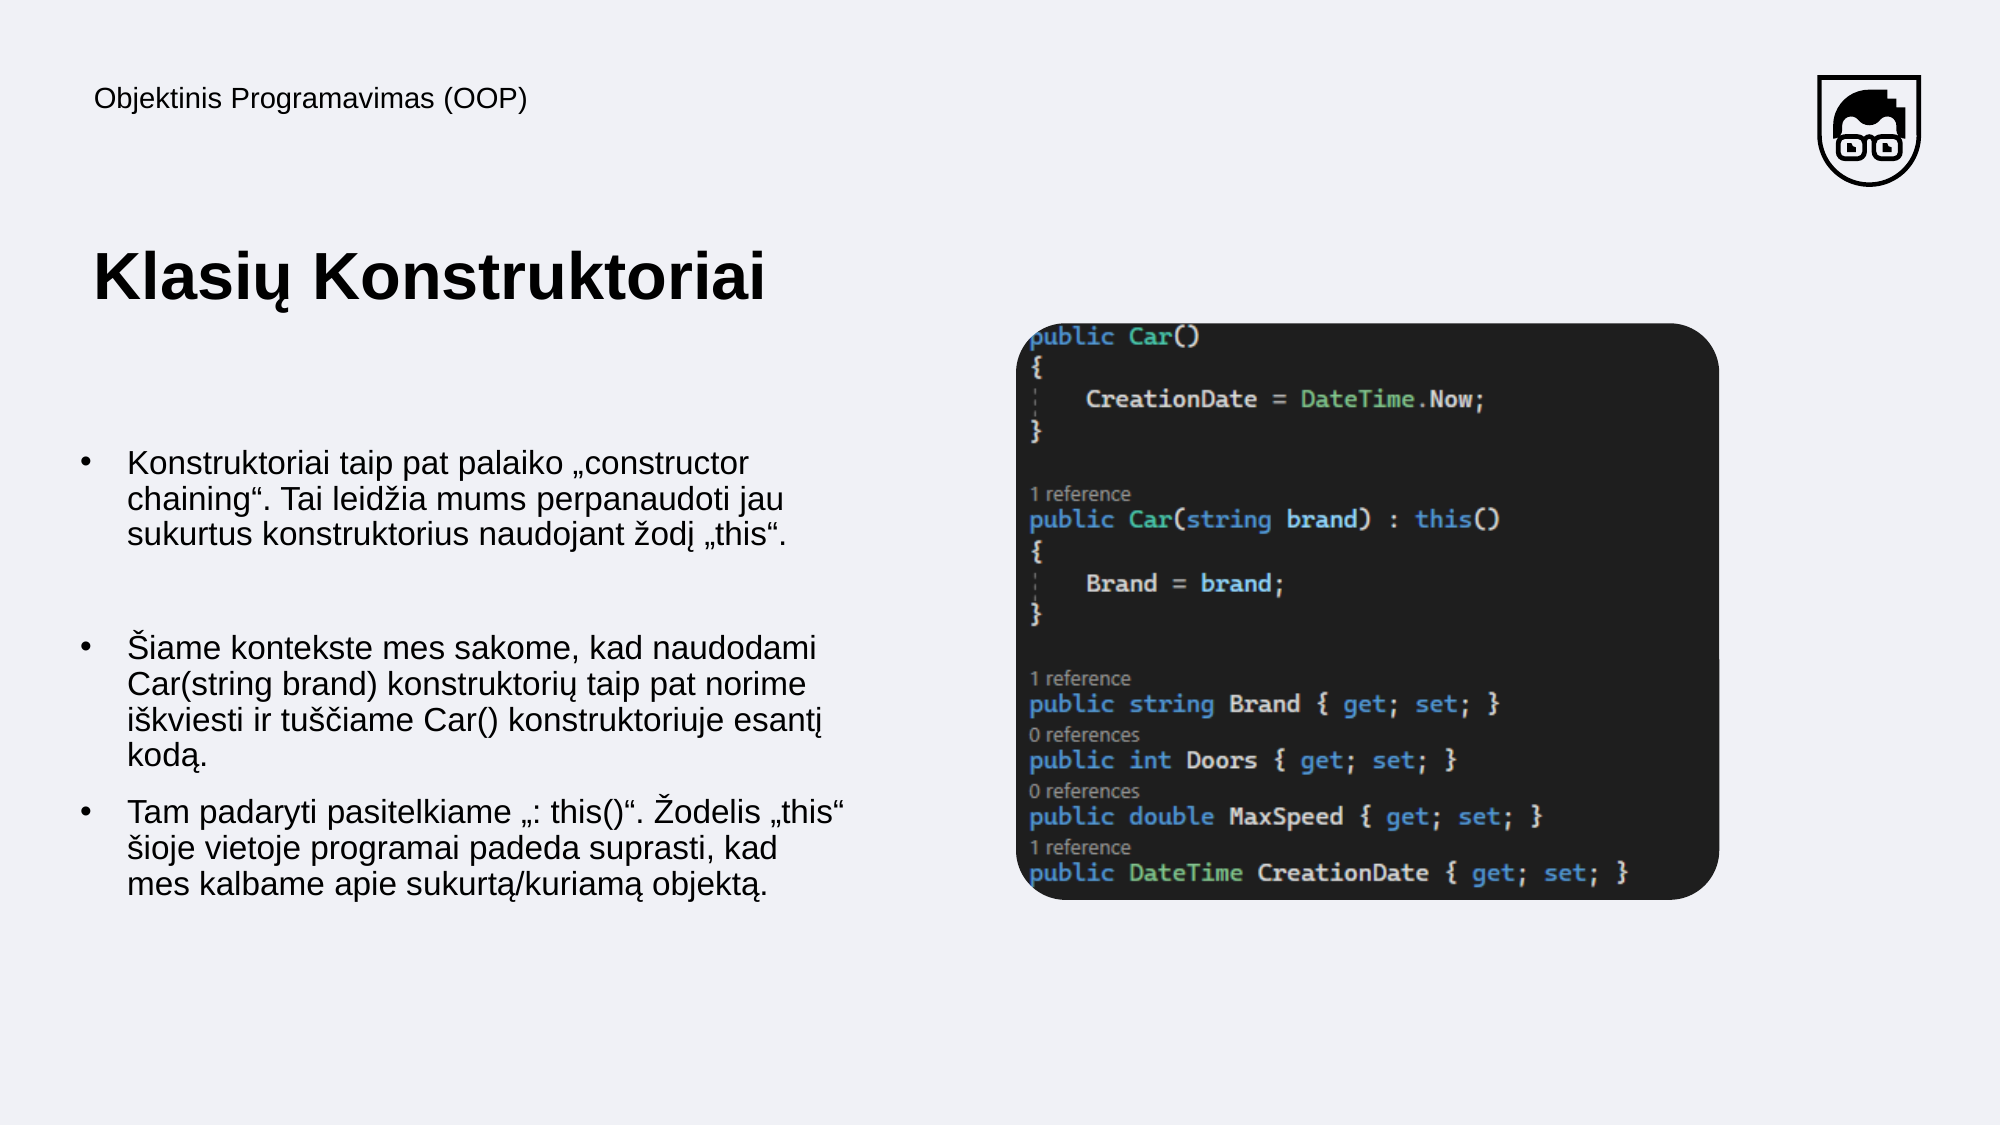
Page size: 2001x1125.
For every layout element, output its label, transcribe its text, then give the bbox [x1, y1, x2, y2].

list Objektinis Programavimas (OOP) [78, 75, 1001, 151]
title Klasių Konstruktoriai [78, 224, 1852, 439]
list Konstruktoriai taip pat palaiko „constructor chaining“. Tai leidžia mums perpanaudoti jau sukurtus konstruktorius naudojant žodį „this“. Šiame kontekste mes sakome, kad naudodami Car(string brand) konstruktorių taip pat norime iškviesti ir tuščiame Car() konstruktoriuje esantį kodą. Tam padaryti pasitelkiame „: this()“. Žodelis „this“ šioje vietoje programai padeda suprasti, kad mes kalbame apie sukurtą/kuriamą objektą. [64, 437, 866, 1085]
picture [1015, 323, 1720, 901]
